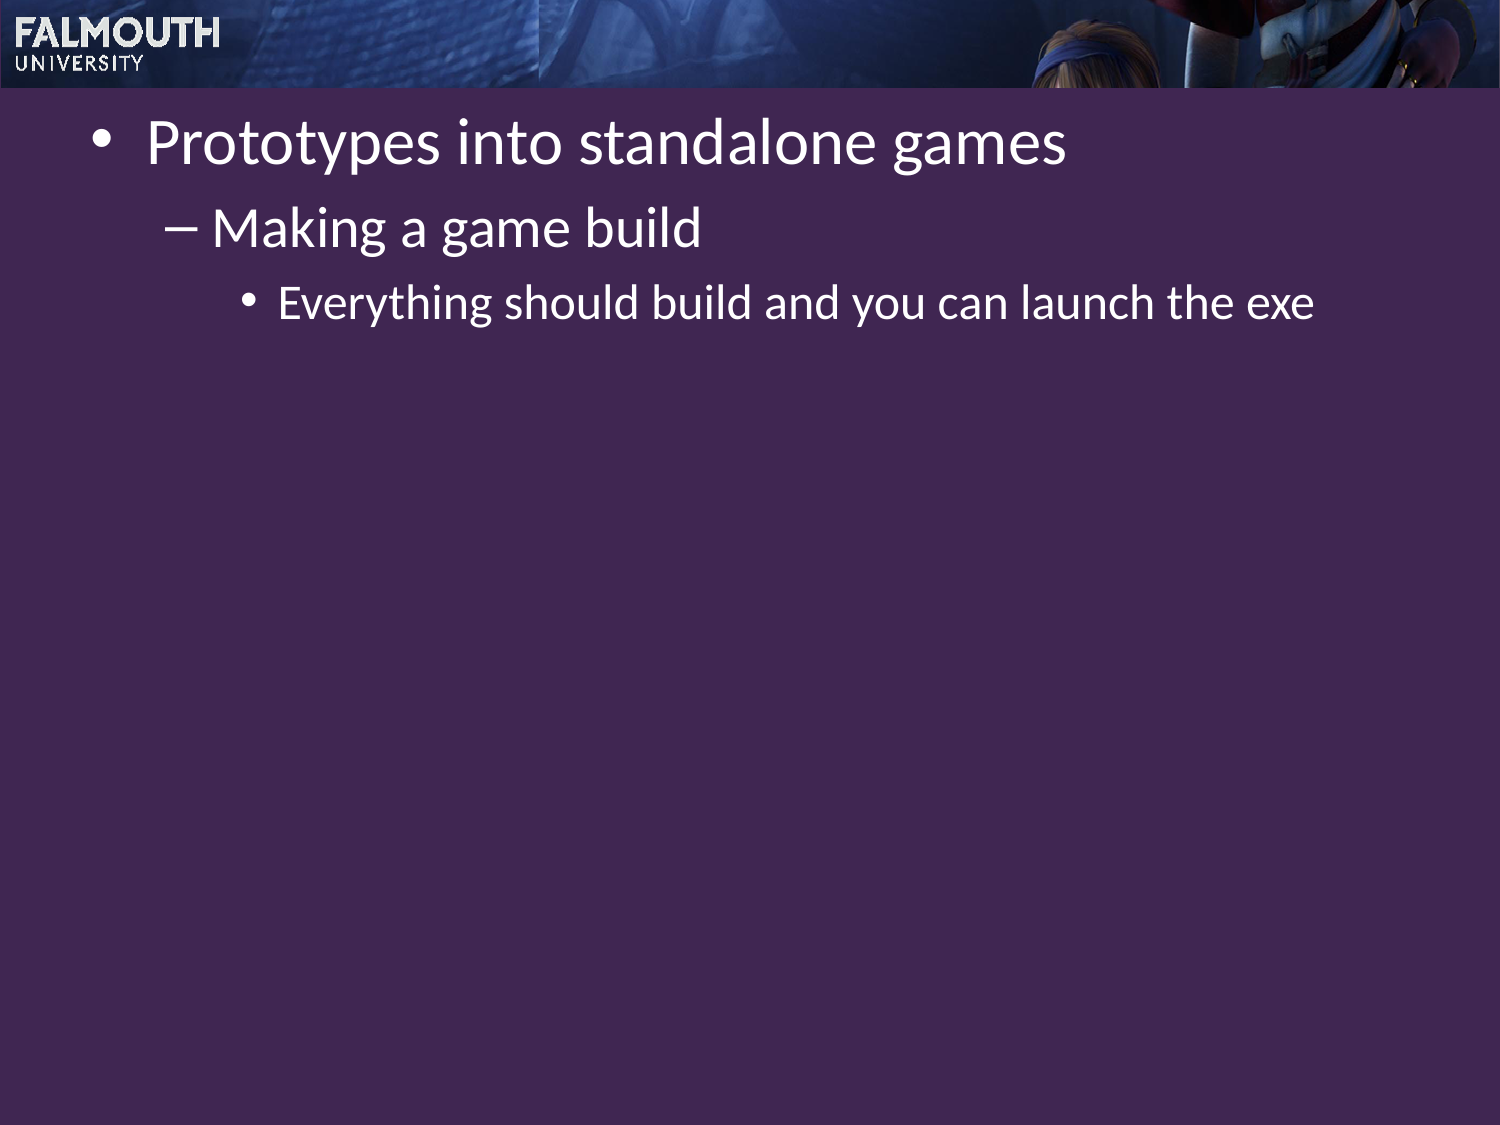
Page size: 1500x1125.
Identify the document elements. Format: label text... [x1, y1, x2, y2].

picture [0, 0, 1500, 90]
list Prototypes into standalone games Making a game build Everything should build and you can launch the exe [75, 90, 1425, 1125]
